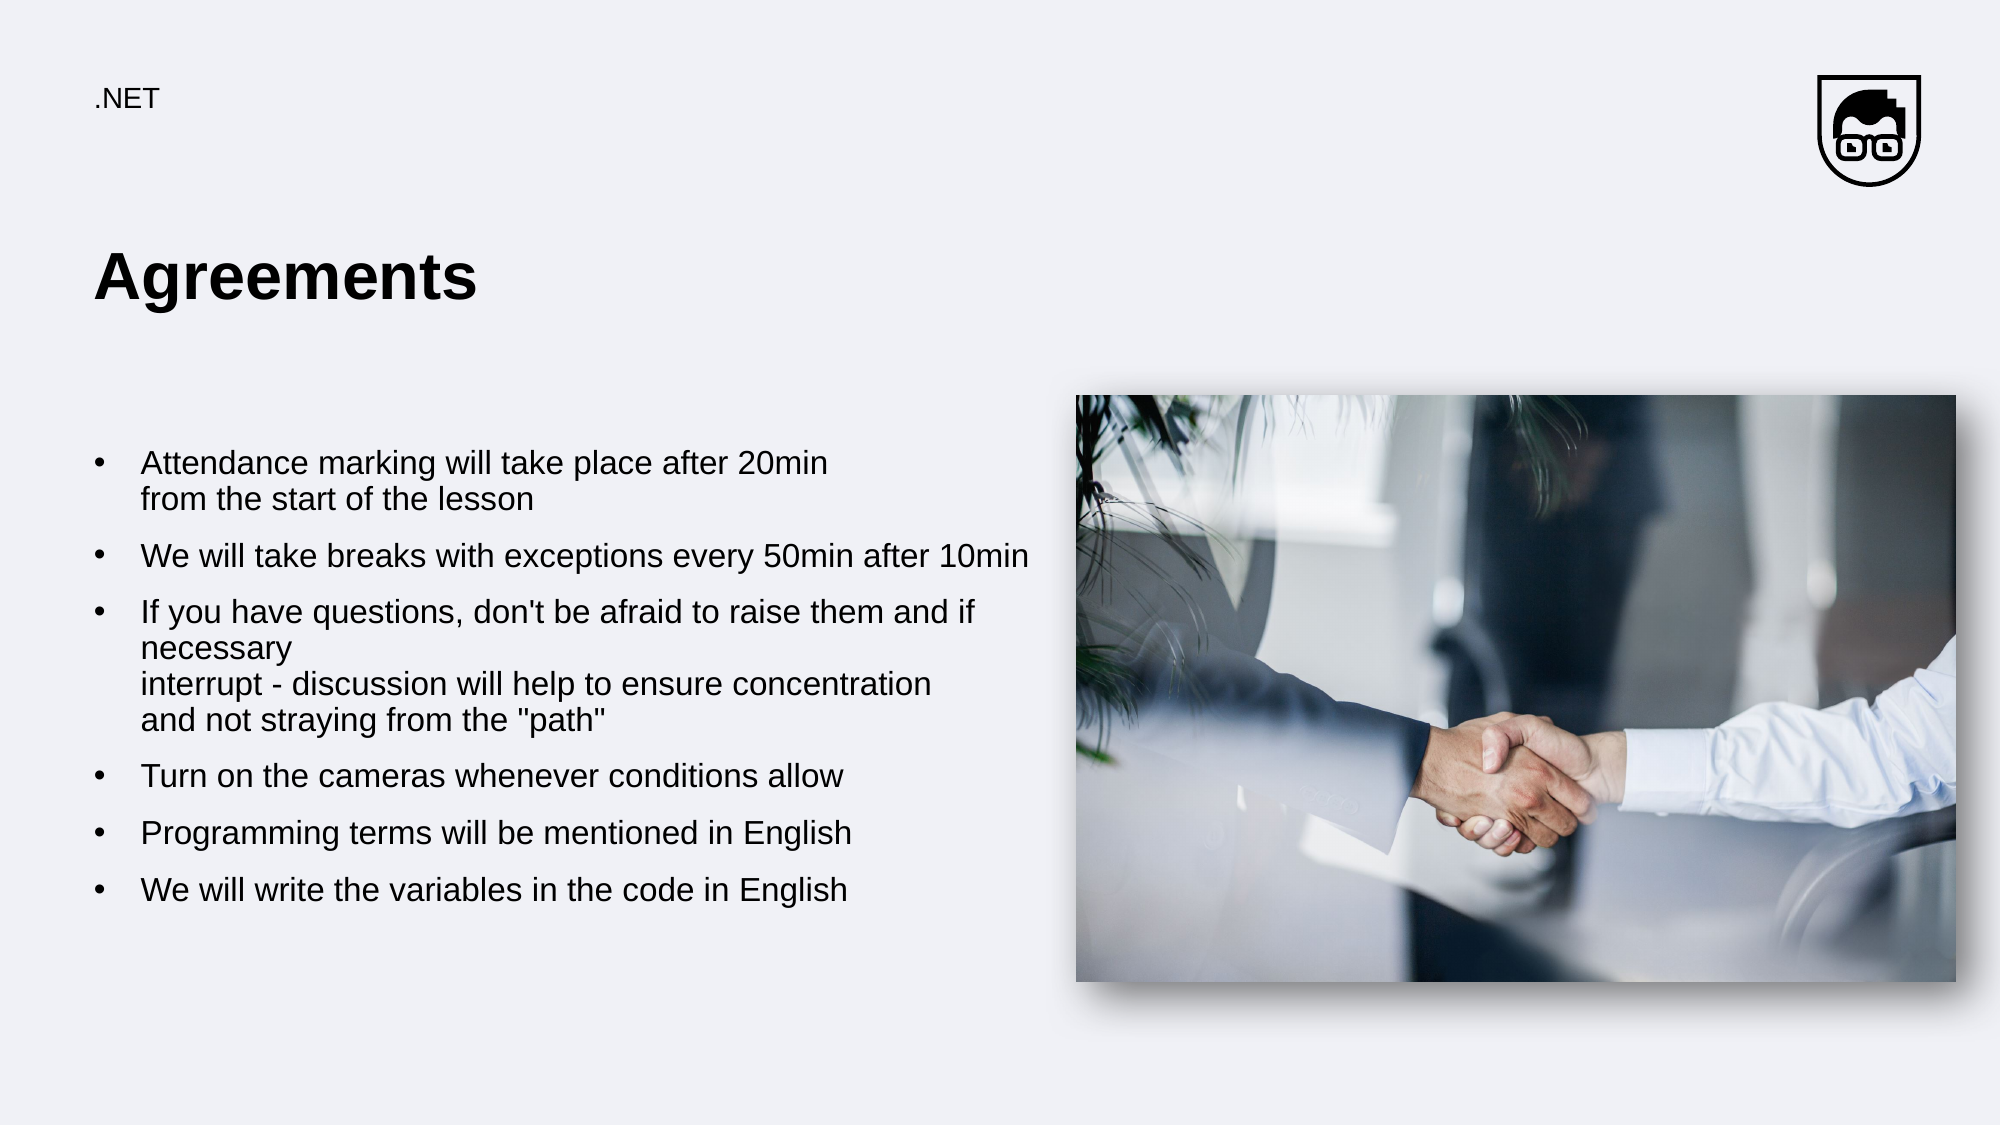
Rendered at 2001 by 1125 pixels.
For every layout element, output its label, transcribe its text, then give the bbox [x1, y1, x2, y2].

list .NET [78, 75, 1001, 151]
title Agreements [78, 224, 1852, 439]
picture [1076, 395, 1956, 982]
list Attendance marking will take place after 20min from the start of the lesson We will take breaks with exceptions every 50min after 10min If you have questions, don't be afraid to raise them and if necessary interrupt - discussion will help to ensure concentration and not straying from the "path" Turn on the cameras whenever conditions allow Programming terms will be mentioned in English We will write the variables in the code in English [78, 437, 1051, 1085]
